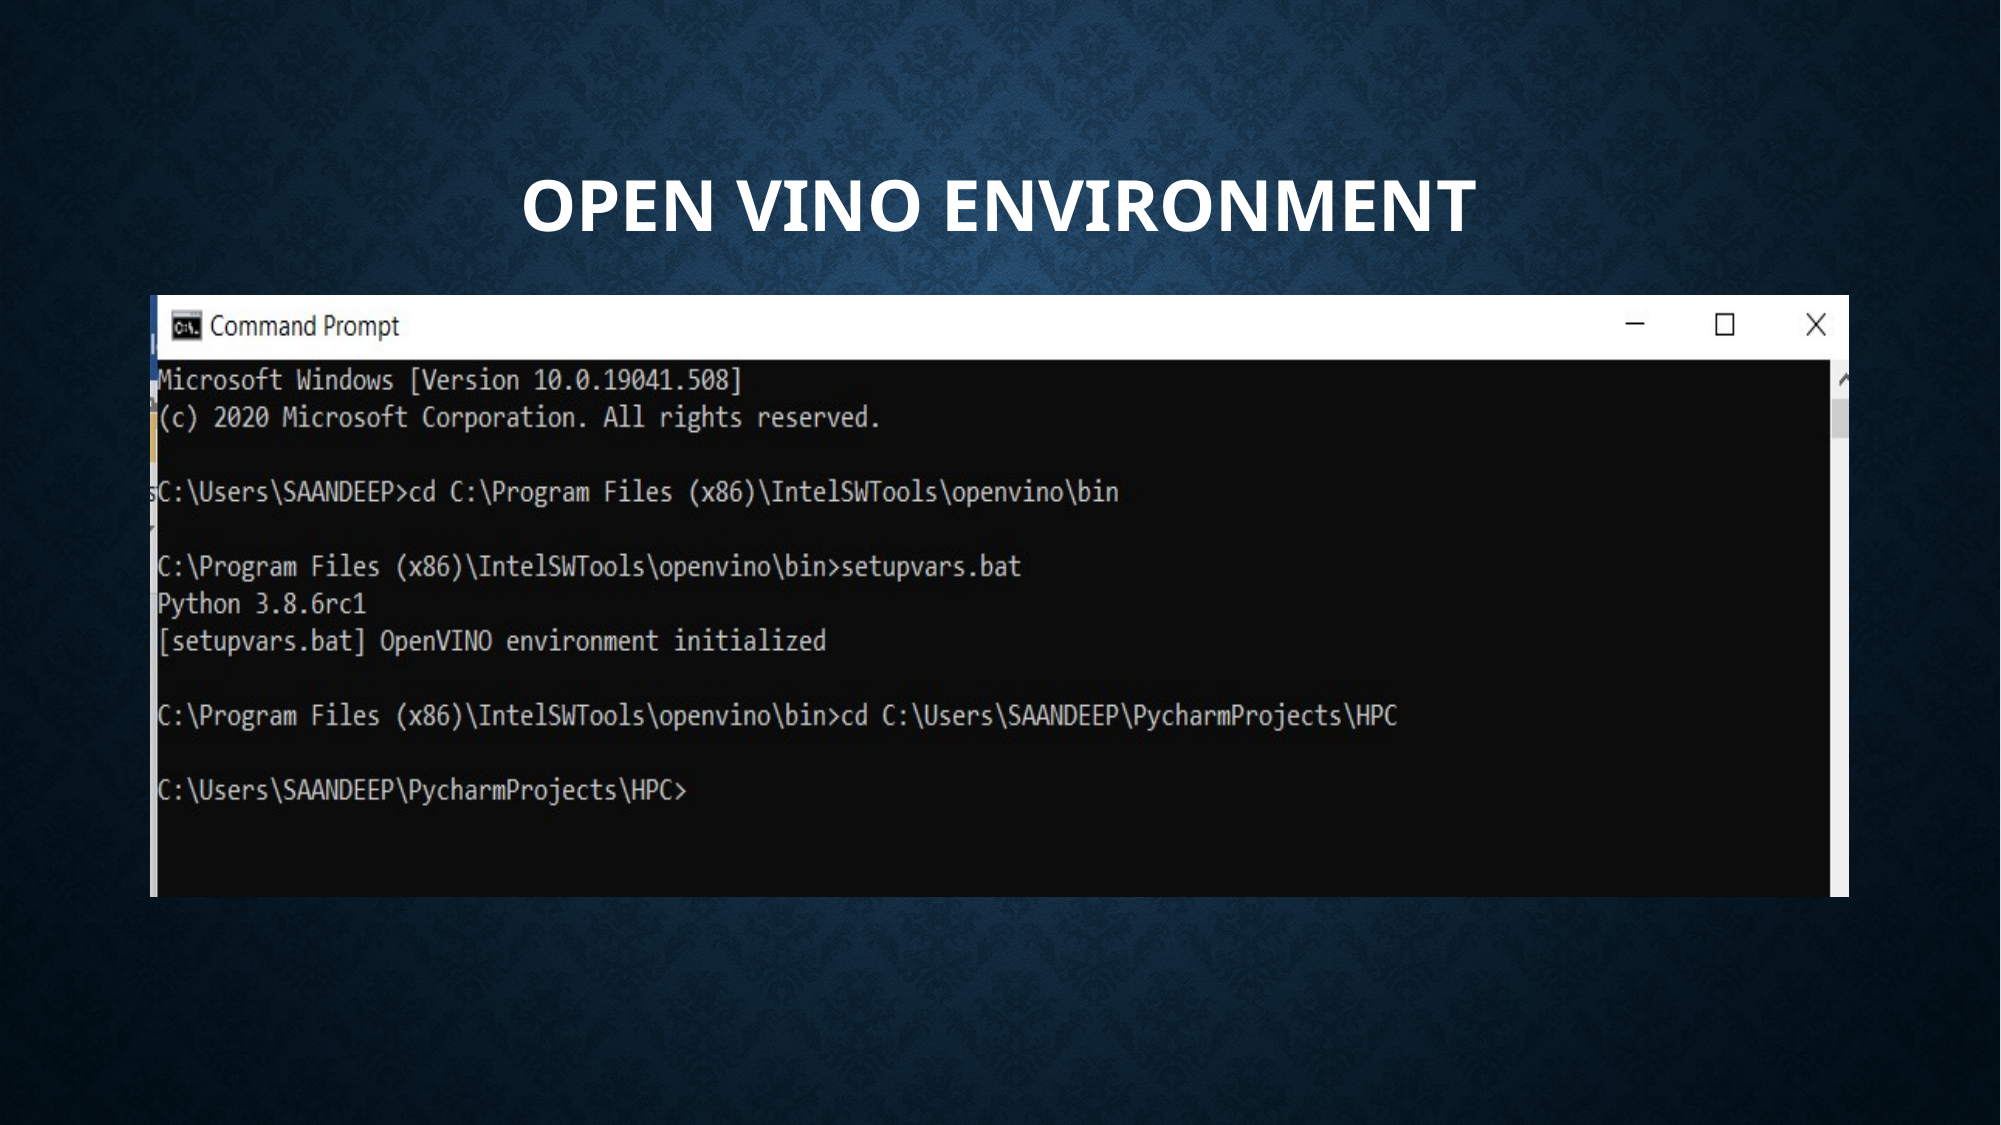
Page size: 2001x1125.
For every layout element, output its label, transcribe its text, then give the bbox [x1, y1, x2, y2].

title Open vino environment [149, 99, 1849, 295]
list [149, 295, 1849, 898]
